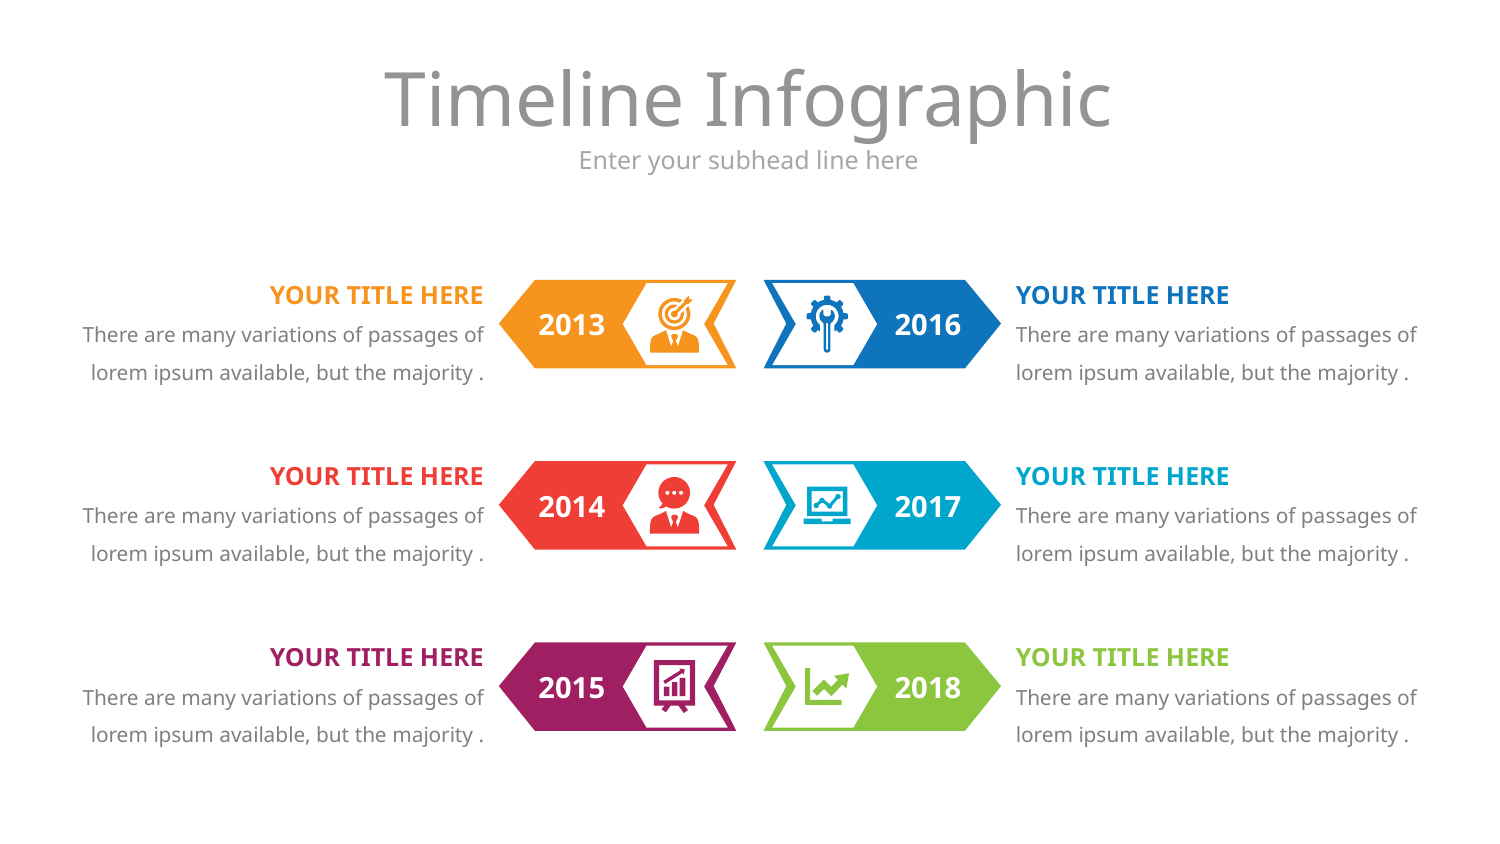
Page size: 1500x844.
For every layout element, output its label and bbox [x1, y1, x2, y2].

text_box [498, 460, 737, 550]
text_box [63, 626, 484, 747]
text_box [63, 264, 484, 385]
text_box [1015, 445, 1437, 566]
text_box [1015, 626, 1437, 747]
text_box [63, 445, 484, 566]
title [62, 55, 1436, 138]
text_box [763, 279, 1002, 369]
text_box [1015, 264, 1437, 385]
text_box [763, 642, 1002, 732]
list [62, 144, 1436, 174]
text_box [763, 460, 1002, 550]
text_box [498, 642, 737, 732]
text_box [498, 279, 737, 369]
